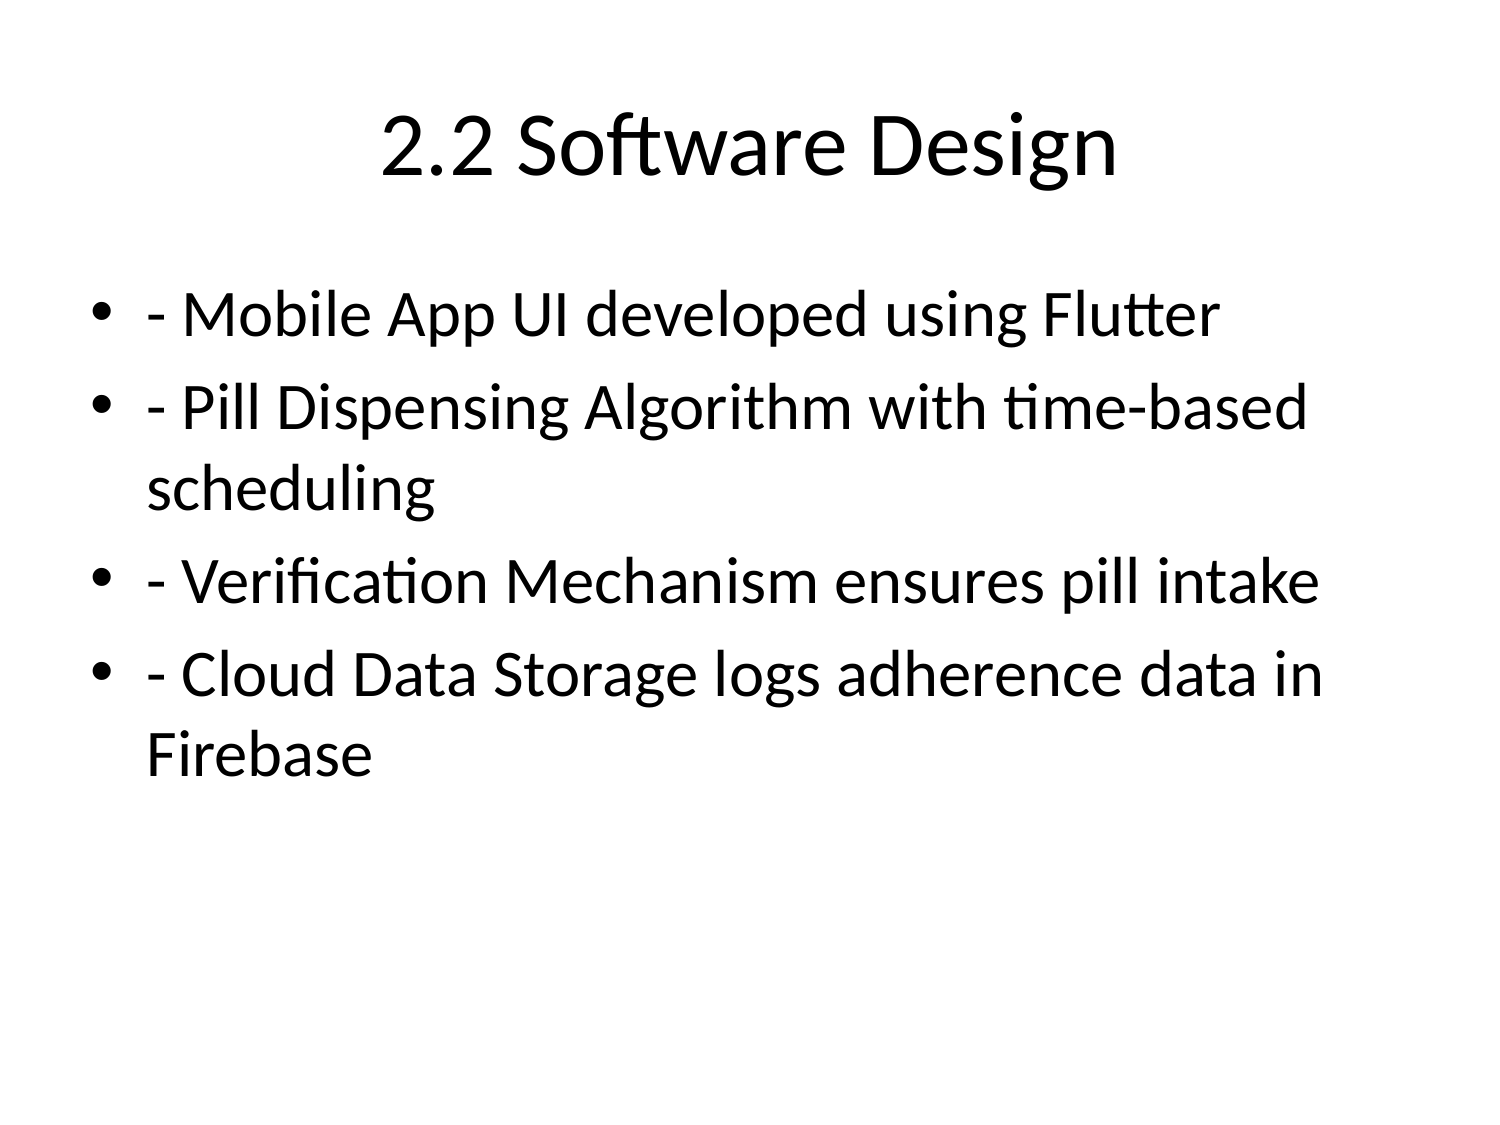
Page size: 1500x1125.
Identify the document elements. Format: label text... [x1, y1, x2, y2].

list - Mobile App UI developed using Flutter - Pill Dispensing Algorithm with time-based scheduling - Verification Mechanism ensures pill intake - Cloud Data Storage logs adherence data in Firebase [75, 262, 1425, 1005]
title 2.2 Software Design [75, 45, 1425, 233]
